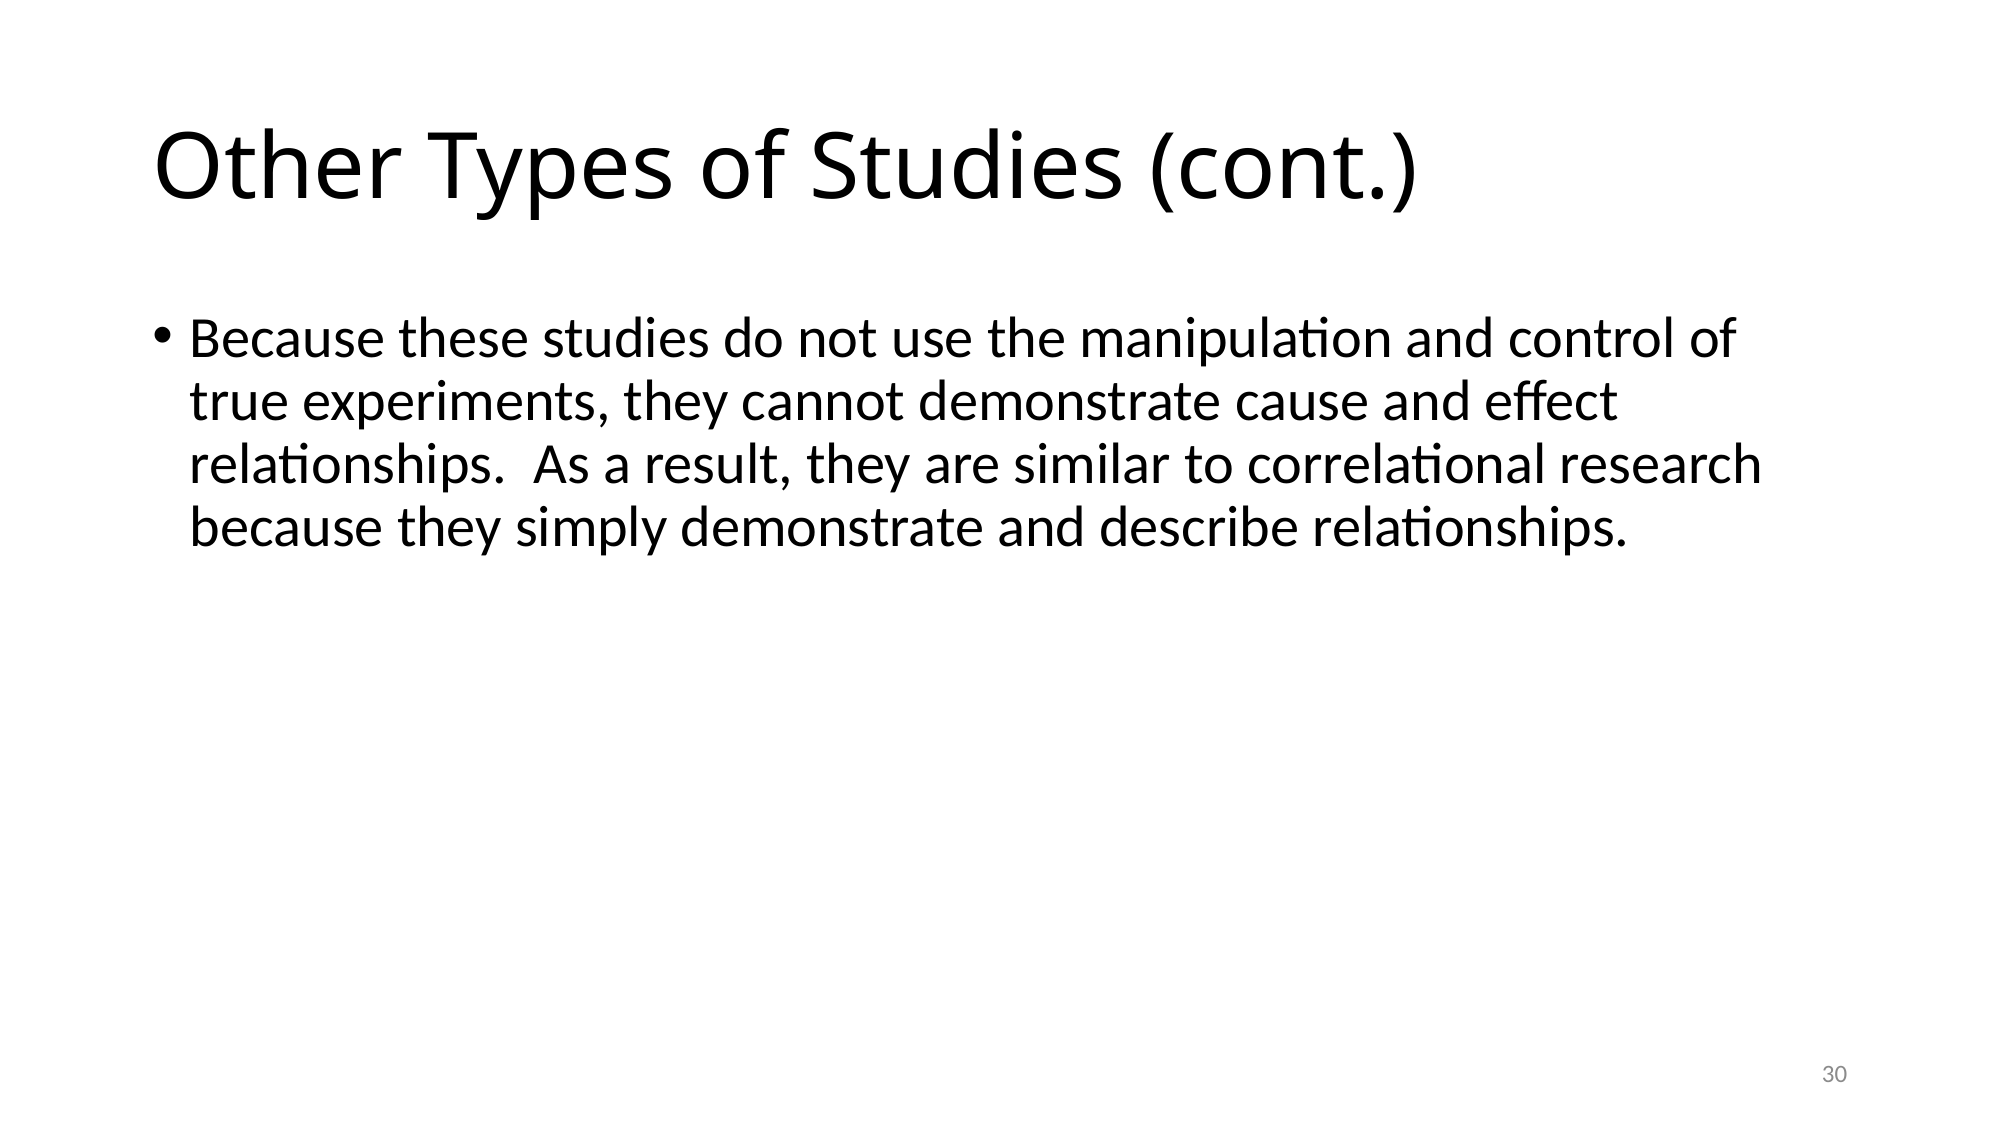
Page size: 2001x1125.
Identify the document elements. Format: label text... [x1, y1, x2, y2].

title Other Types of Studies (cont.) [137, 59, 1863, 278]
list Because these studies do not use the manipulation and control of true experiments, they cannot demonstrate cause and effect relationships. As a result, they are similar to correlational research because they simply demonstrate and describe relationships. [137, 299, 1863, 1014]
slide_number 30 [1412, 1042, 1863, 1103]
